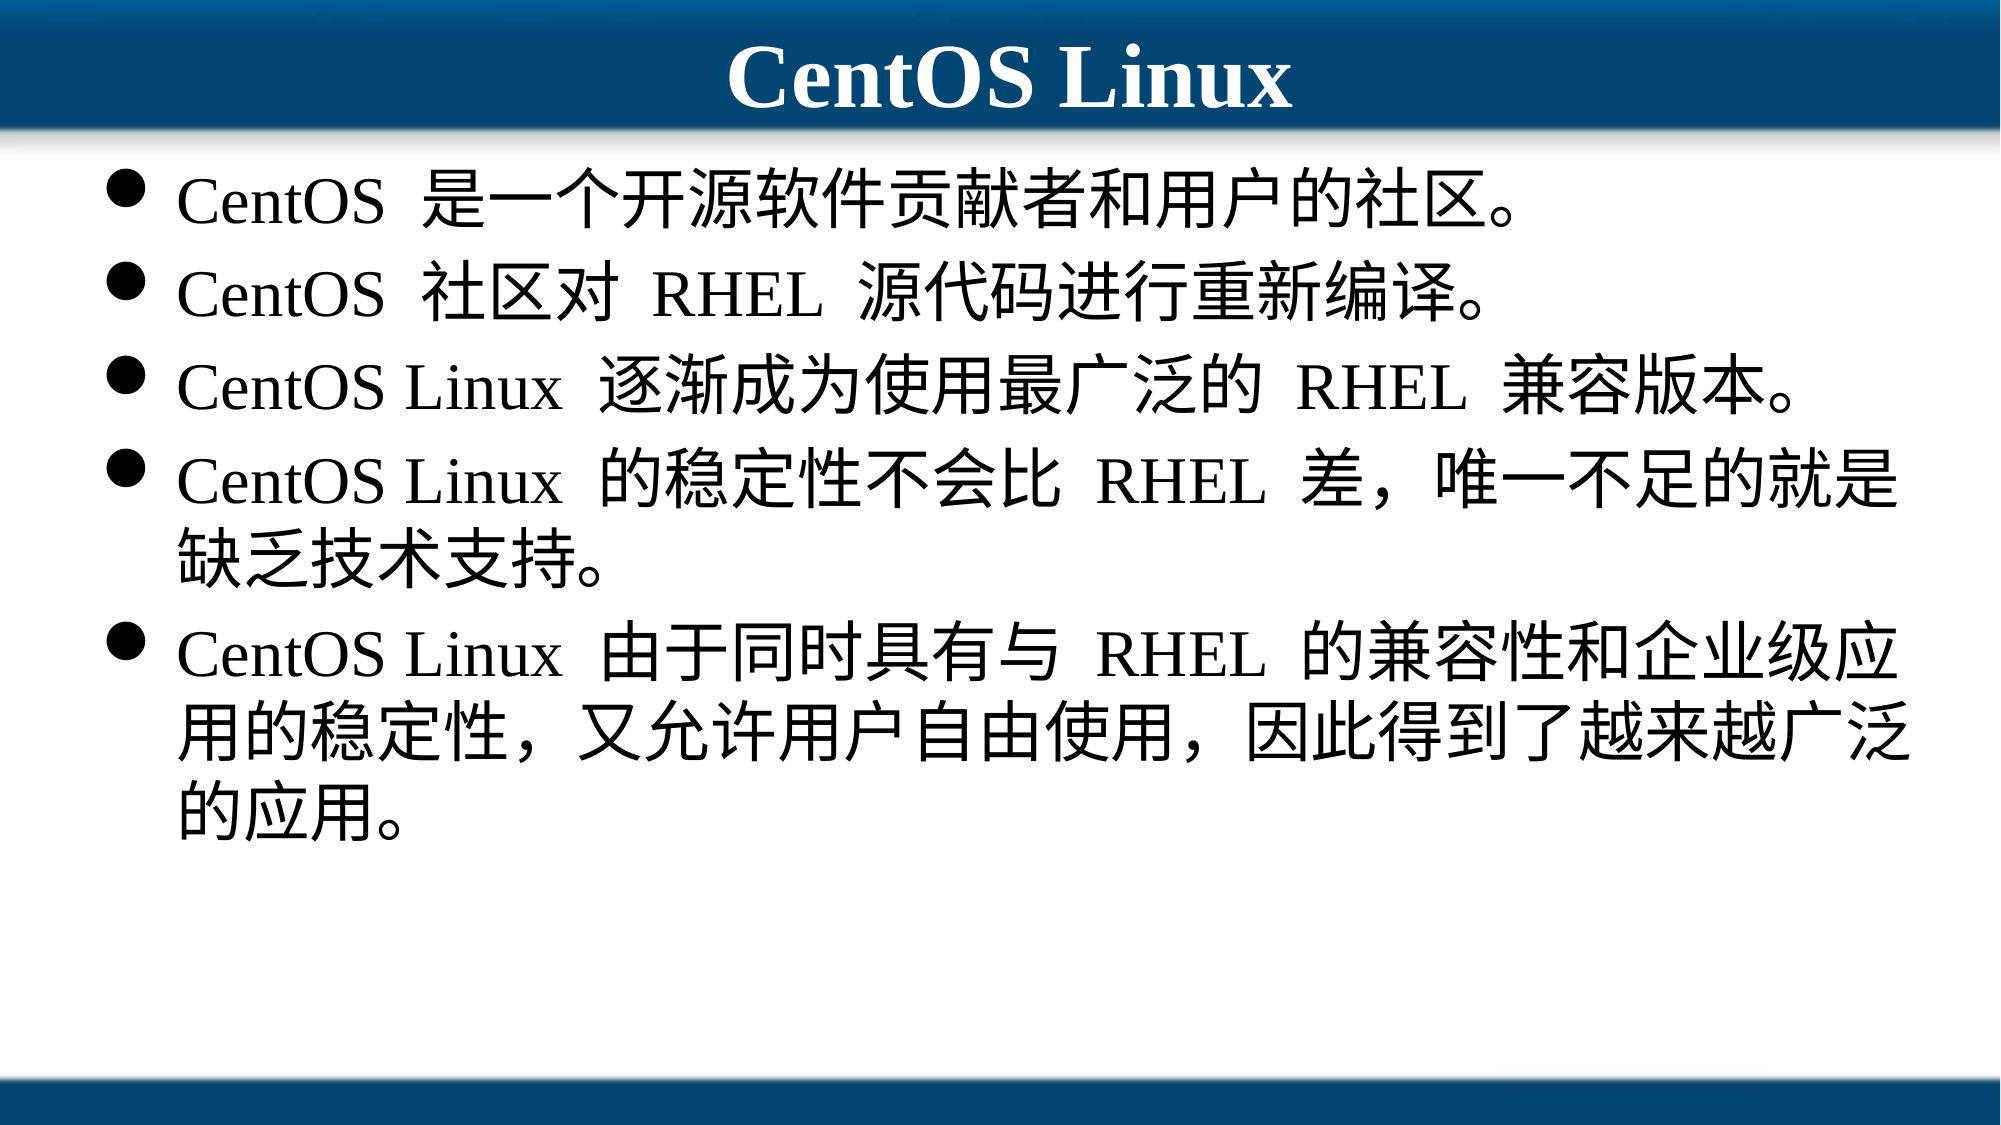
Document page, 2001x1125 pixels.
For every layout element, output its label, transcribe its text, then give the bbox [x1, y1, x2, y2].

picture [0, 0, 2001, 1125]
title CentOS Linux [86, 19, 1934, 124]
list CentOS 是一个开源软件贡献者和用户的社区。 CentOS 社区对 RHEL 源代码进行重新编译。 CentOS Linux 逐渐成为使用最广泛的 RHEL 兼容版本。 CentOS Linux 的稳定性不会比 RHEL 差，唯一不足的就是缺乏技术支持。 CentOS Linux 由于同时具有与 RHEL 的兼容性和企业级应用的稳定性，又允许用户自由使用，因此得到了越来越广泛的应用。 [86, 149, 1934, 958]
